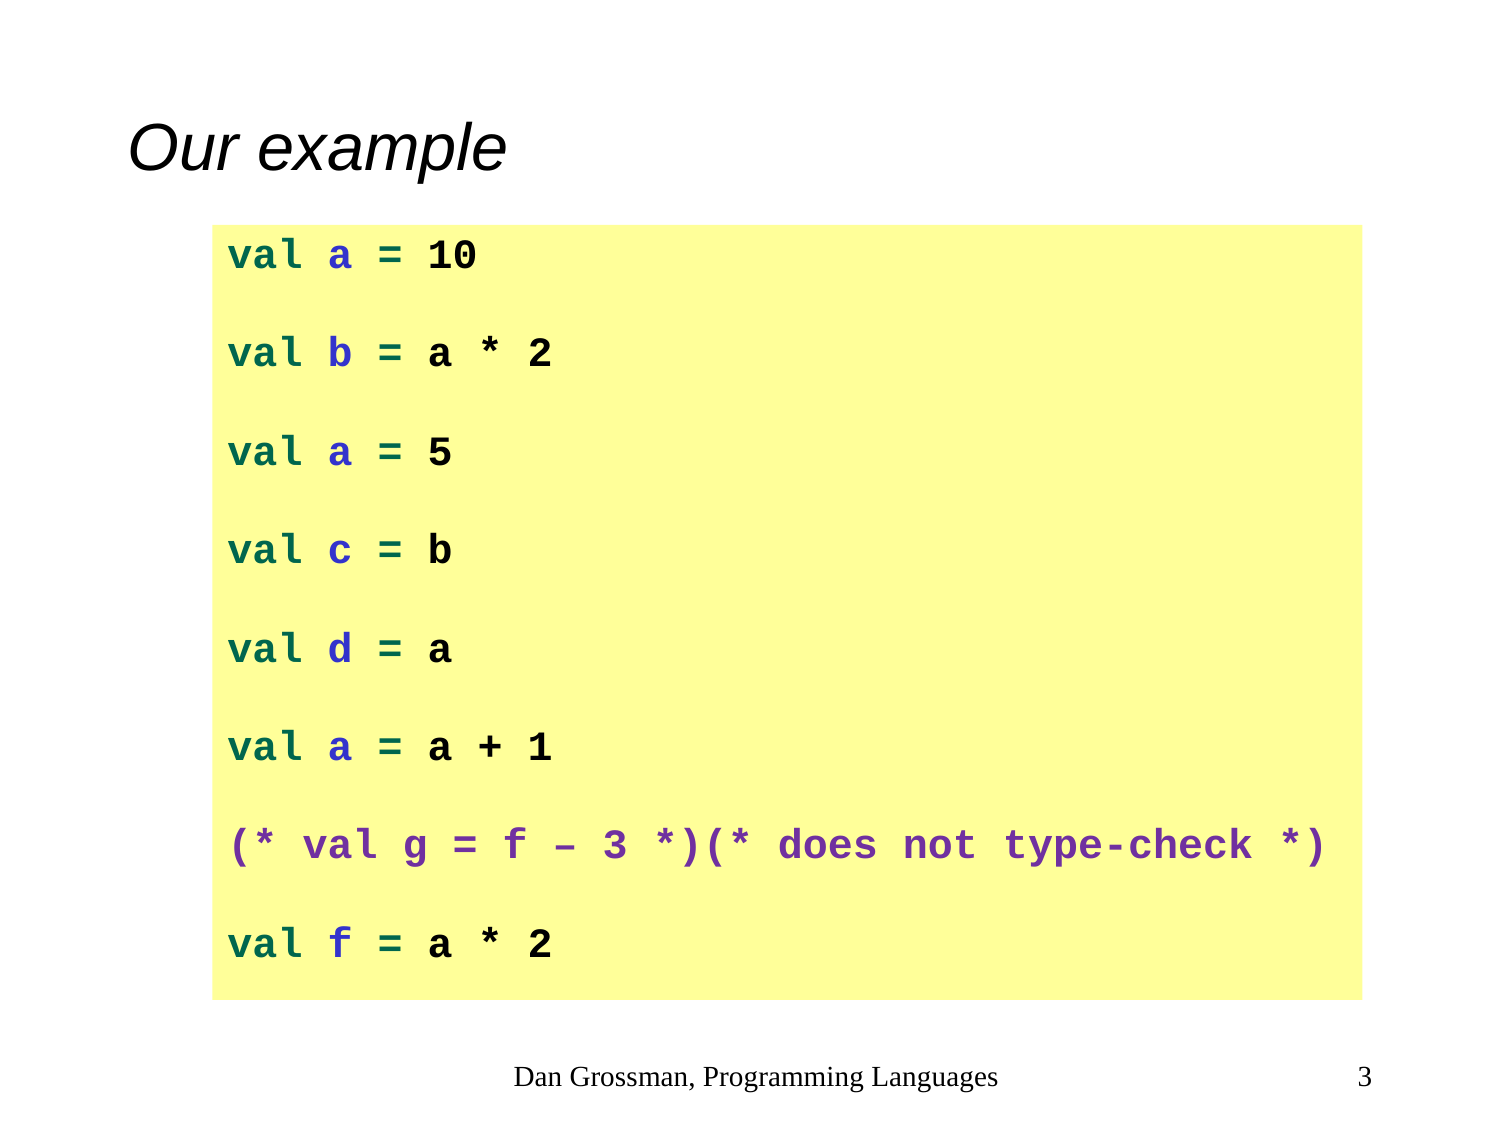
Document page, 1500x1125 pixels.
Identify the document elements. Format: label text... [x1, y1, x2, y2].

text_box val a = 10 val b = a * 2 val a = 5 val c = b val d = a val a = a + 1 (* val g = f – 3 *)(* does not type-check *) val f = a * 2 [212, 224, 1363, 1000]
slide_number 3 [1074, 1049, 1388, 1125]
footer Dan Grossman, Programming Languages [474, 1049, 1038, 1125]
title Our example [112, 49, 1388, 238]
